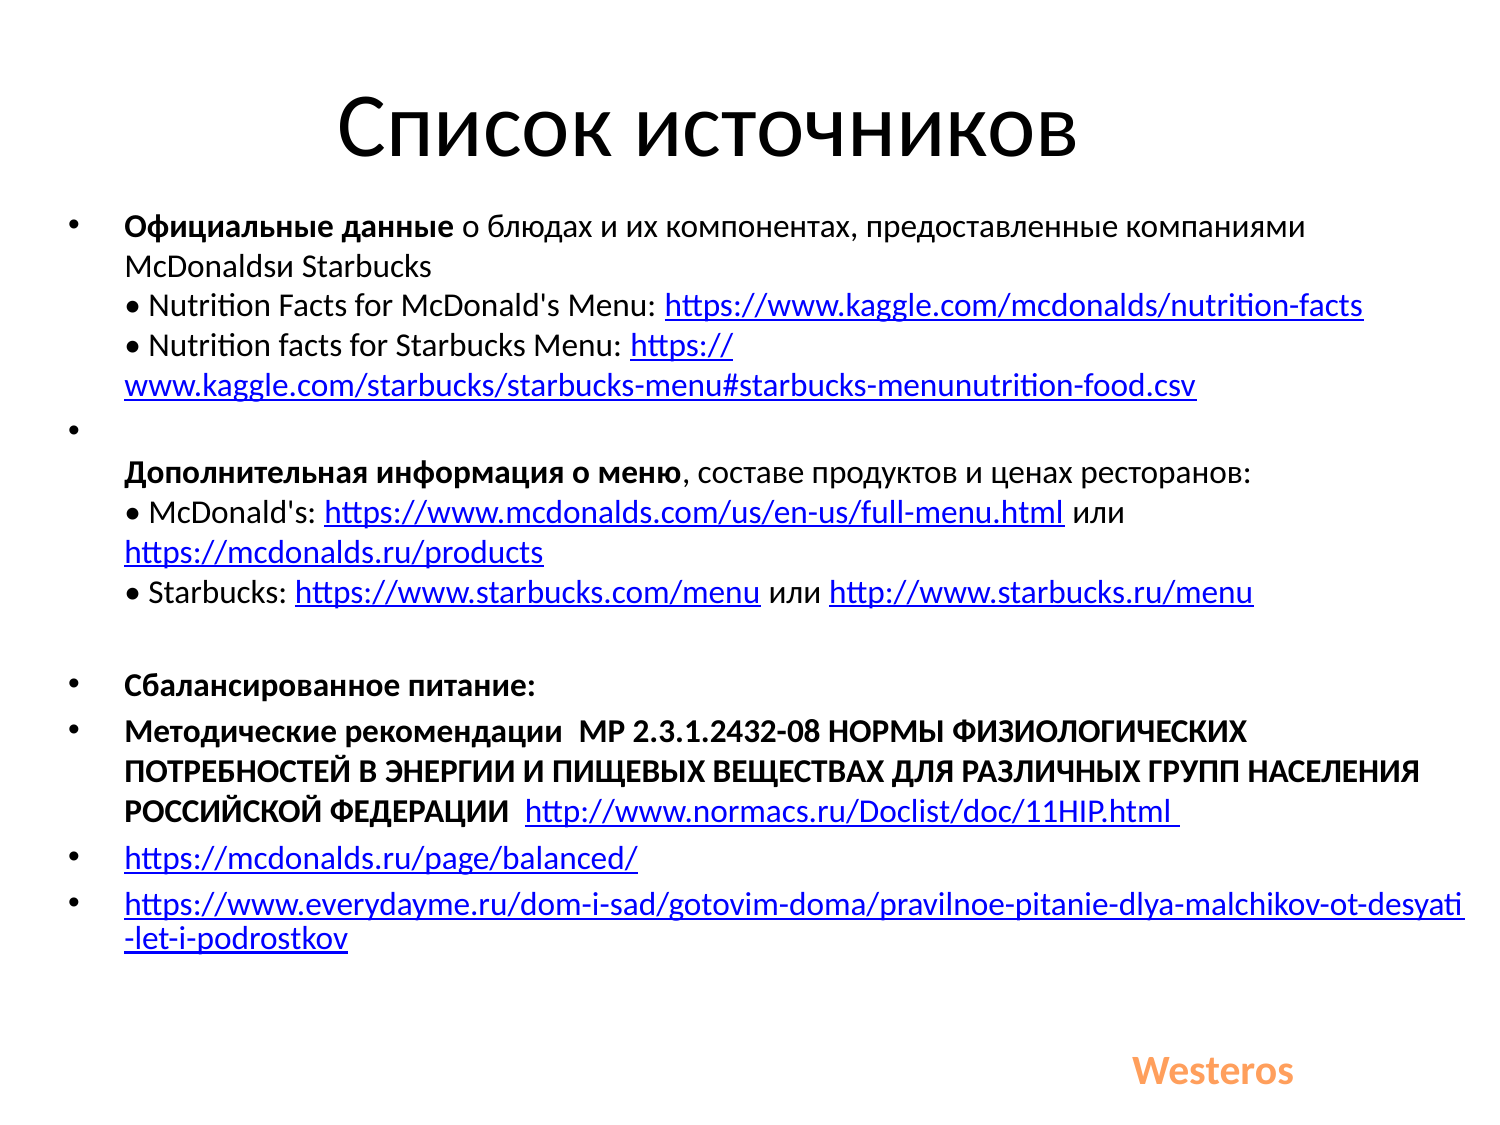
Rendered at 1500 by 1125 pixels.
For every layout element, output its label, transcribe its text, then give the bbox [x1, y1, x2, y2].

title Список источников [171, 26, 1226, 196]
list Официальные данные о блюдах и их компонентах, предоставленные компаниями McDonaldsи Starbucks • Nutrition Facts for McDonald's Menu: https://www.kaggle.com/mcdonalds/nutrition-facts • Nutrition facts for Starbucks Menu: https://www.kaggle.com/starbucks/starbucks-menu#starbucks-menunutrition-food.csv Дополнительная информация о меню, составе продуктов и ценах ресторанов: • McDonald's: https://www.mcdonalds.com/us/en-us/full-menu.html или https://mcdonalds.ru/products • Starbucks: https://www.starbucks.com/menu или http://www.starbucks.ru/menu Сбалансированное питание: Методические рекомендации МР 2.3.1.2432-08 НОРМЫ ФИЗИОЛОГИЧЕСКИХ ПОТРЕБНОСТЕЙ В ЭНЕРГИИ И ПИЩЕВЫХ ВЕЩЕСТВАХ ДЛЯ РАЗЛИЧНЫХ ГРУПП НАСЕЛЕНИЯ РОССИЙСКОЙ ФЕДЕРАЦИИ http://www.normacs.ru/Doclist/doc/11HIP.html https://mcdonalds.ru/page/balanced/ https://www.everydayme.ru/dom-i-sad/gotovim-doma/pravilnoe-pitanie-dlya-malchikov-ot-desyati-let-i-podrostkov [53, 196, 1483, 1024]
